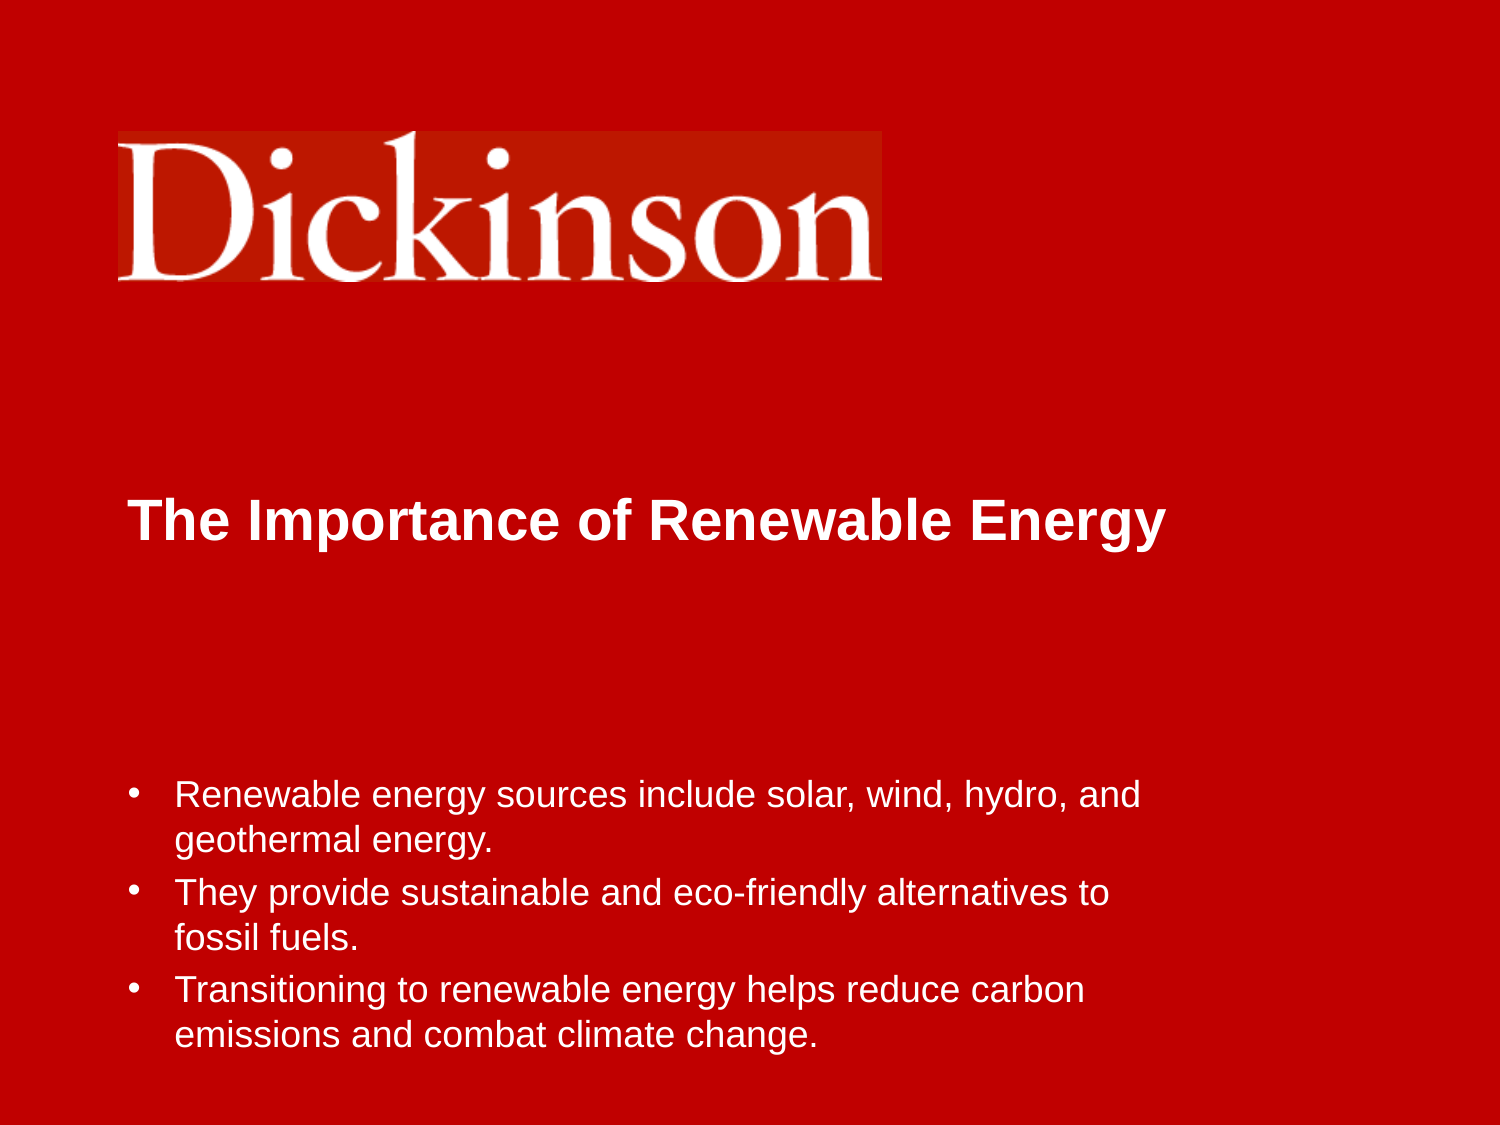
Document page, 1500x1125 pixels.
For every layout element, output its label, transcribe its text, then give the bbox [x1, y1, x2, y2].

title The Importance of Renewable Energy [112, 474, 1388, 650]
subtitle Renewable energy sources include solar, wind, hydro, and geothermal energy. They provide sustainable and eco-friendly alternatives to fossil fuels. Transitioning to renewable energy helps reduce carbon emissions and combat climate change. [112, 762, 1163, 1075]
picture [118, 131, 882, 282]
